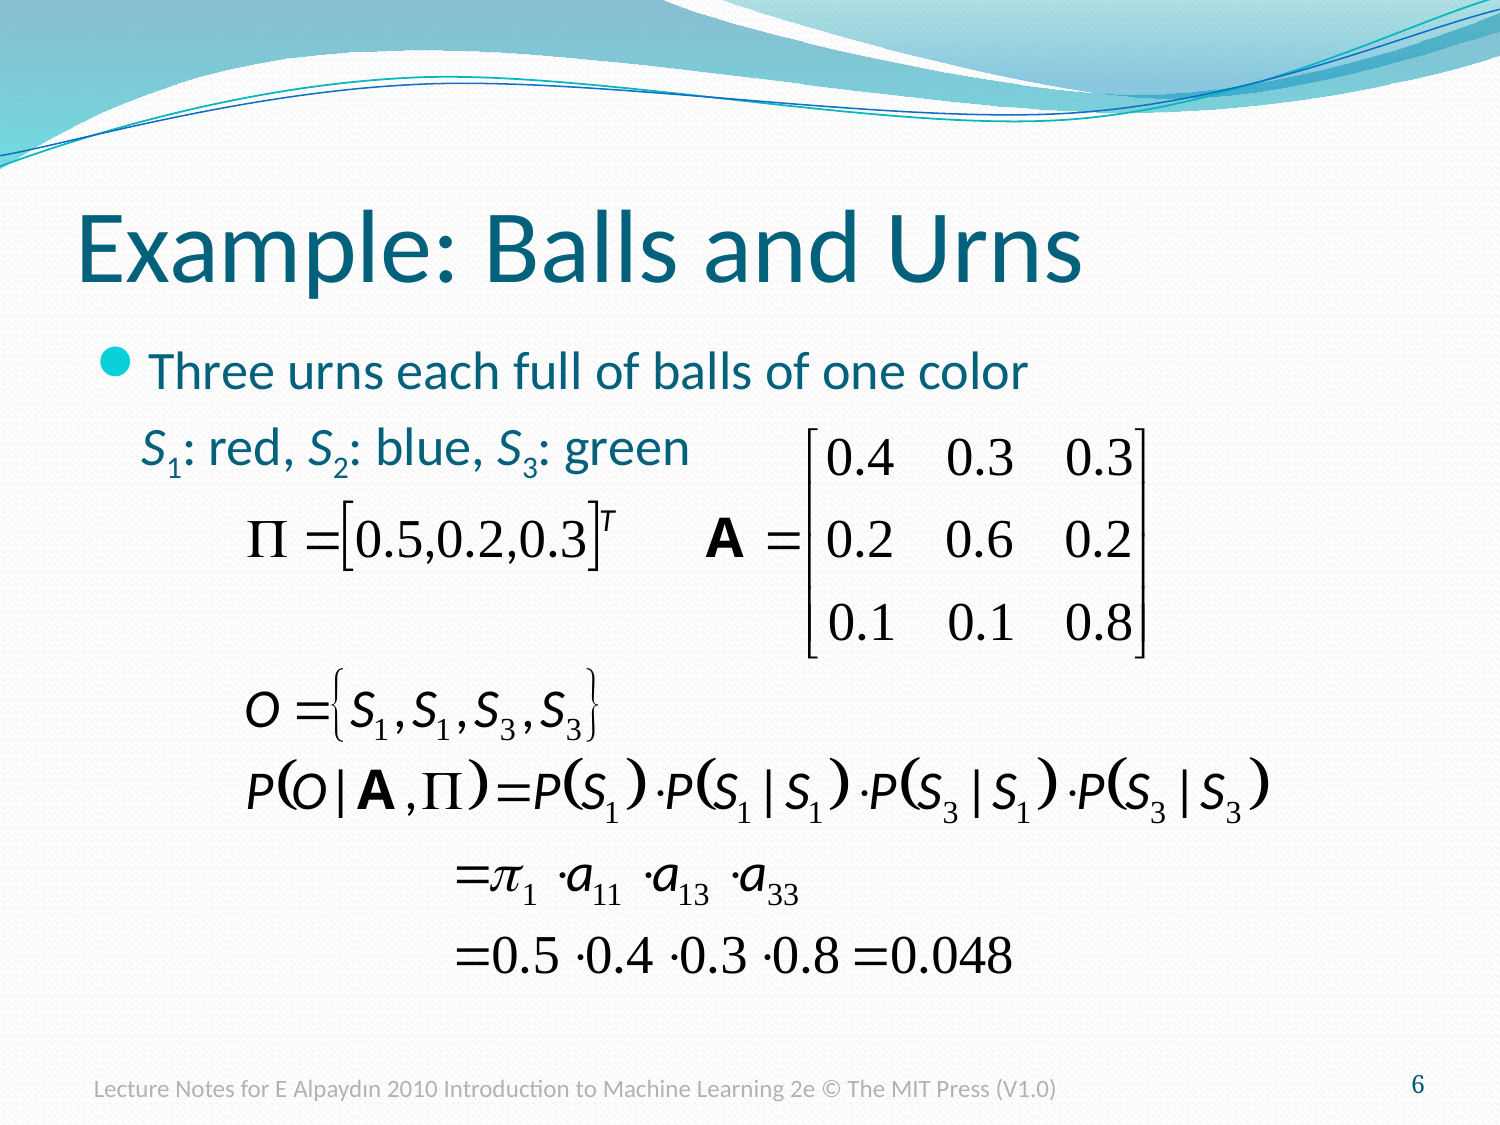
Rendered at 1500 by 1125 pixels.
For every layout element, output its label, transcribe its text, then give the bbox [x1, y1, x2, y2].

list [238, 415, 1273, 988]
footer Lecture Notes for E Alpaydın 2010 Introduction to Machine Learning 2e © The MIT Press (V1.0) [93, 1042, 1254, 1103]
text_box Use EM to learn parameters, e.g., [1273, 419, 1278, 966]
text_box Use EM to learn parameters, e.g., [231, 417, 238, 966]
slide_number 6 [1299, 1042, 1425, 1103]
title Example: Balls and Urns [75, 115, 1425, 303]
list Three urns each full of balls of one color S1: red, S2: blue, S3: green [82, 328, 1432, 966]
